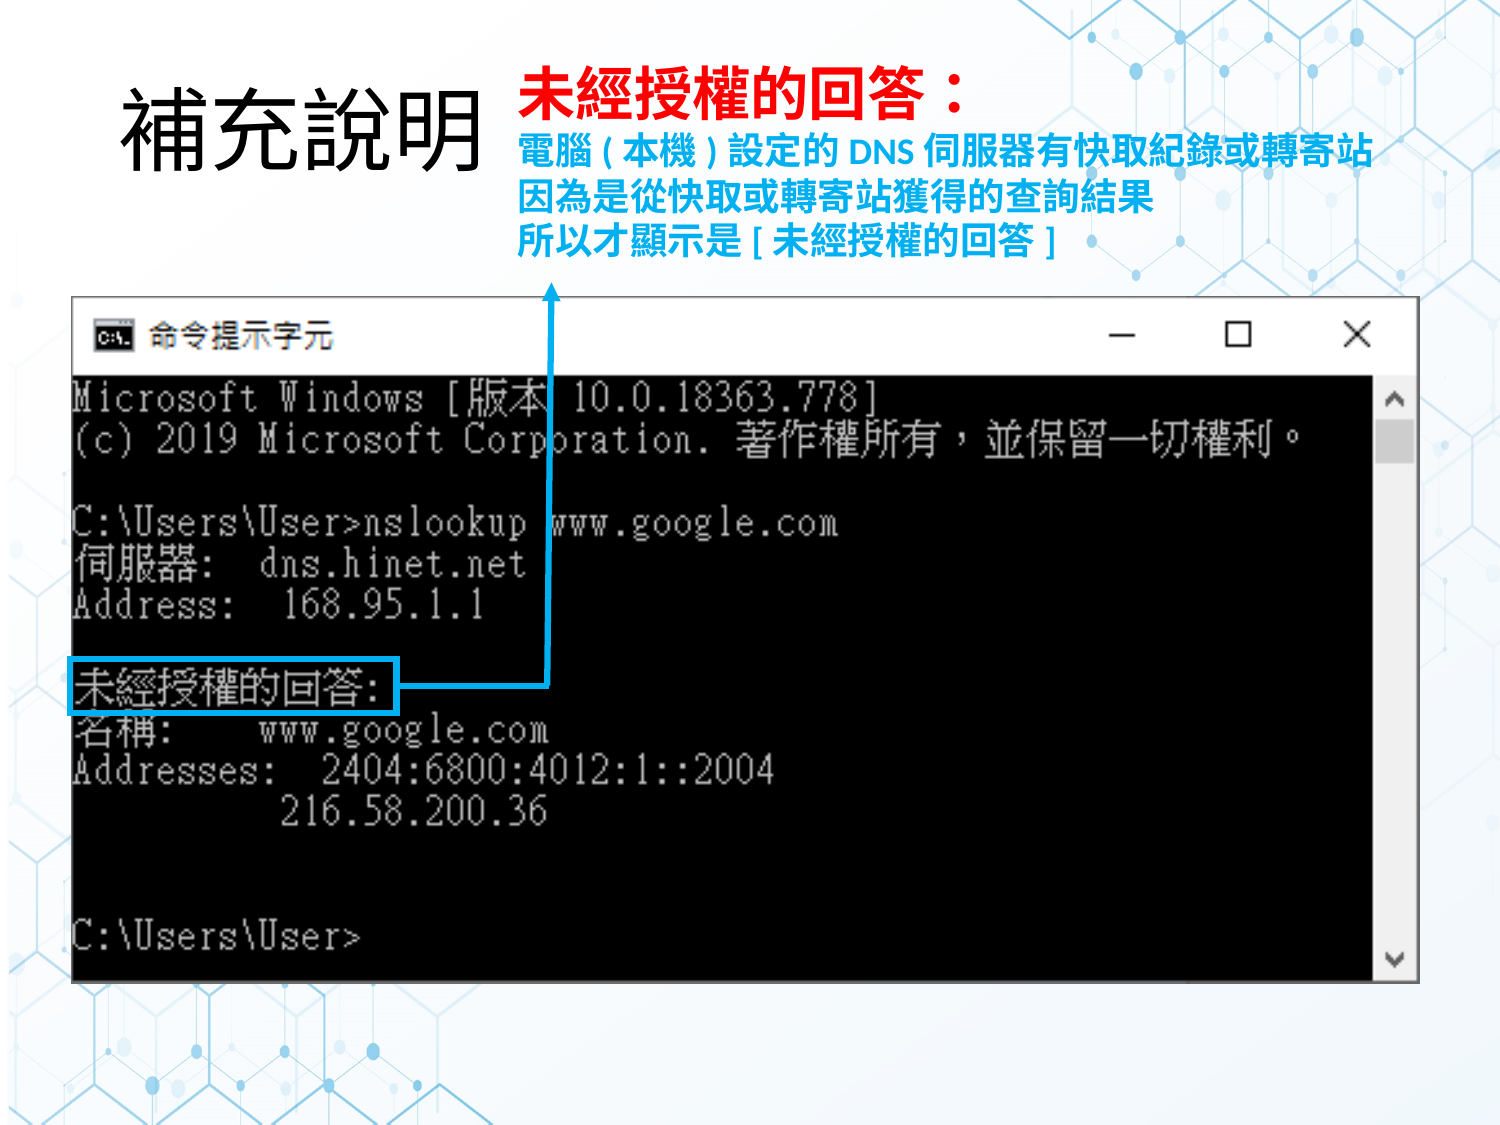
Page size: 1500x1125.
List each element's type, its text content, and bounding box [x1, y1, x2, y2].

title 補充說明 [103, 59, 513, 211]
picture [0, 0, 1500, 1125]
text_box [70, 282, 552, 713]
text_box 未經授權的回答： 電腦(本機)設定的DNS伺服器有快取紀錄或轉寄站 因為是從快取或轉寄站獲得的查詢結果 所以才顯示是[未經授權的回答] [502, 50, 1389, 270]
